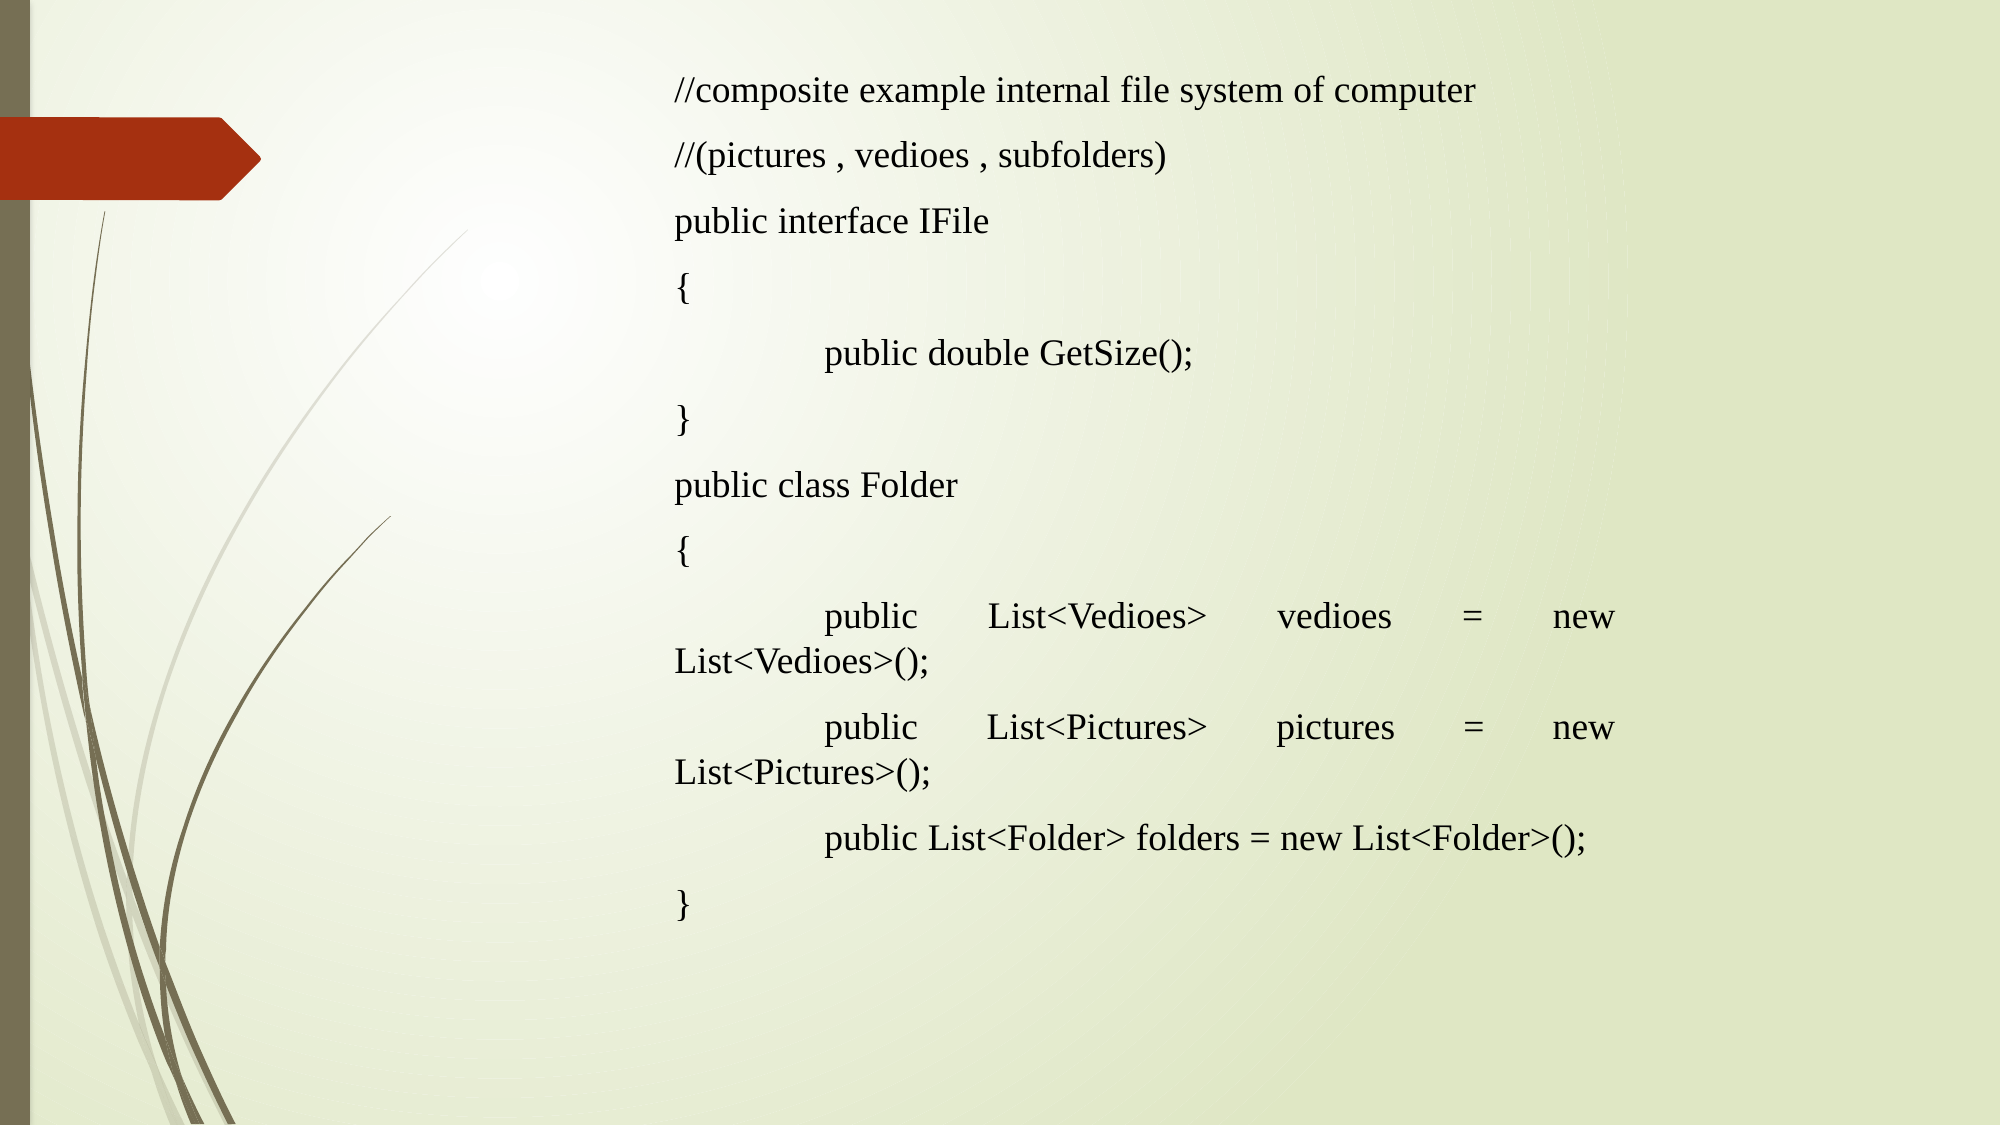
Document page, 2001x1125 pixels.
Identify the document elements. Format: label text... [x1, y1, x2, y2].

list //composite example internal file system of computer //(pictures , vedioes , subfolders) public interface IFile { public double GetSize(); } public class Folder { public List<Vedioes> vedioes = new List<Vedioes>(); public List<Pictures> pictures = new List<Pictures>(); public List<Folder> folders = new List<Folder>(); } [659, 57, 1632, 1068]
